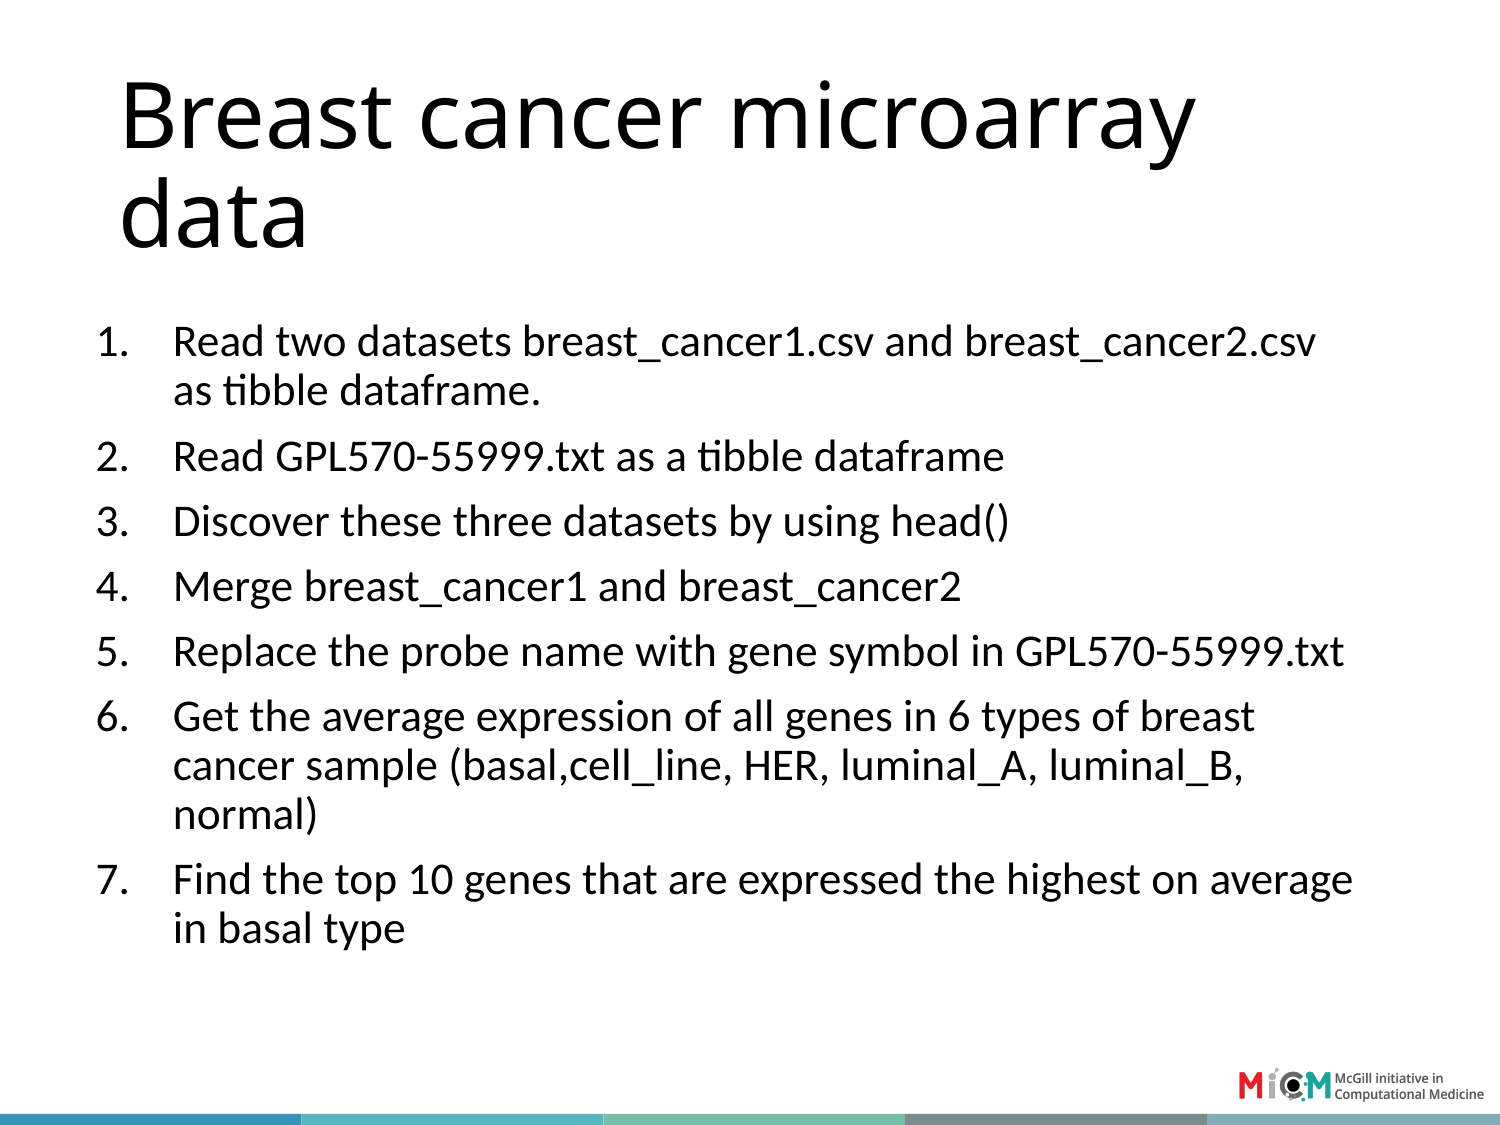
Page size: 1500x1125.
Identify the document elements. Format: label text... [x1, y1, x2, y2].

title Breast cancer microarray data [103, 59, 1397, 278]
picture [1211, 1051, 1500, 1122]
list Read two datasets breast_cancer1.csv and breast_cancer2.csv as tibble dataframe. Read GPL570-55999.txt as a tibble dataframe Discover these three datasets by using head() Merge breast_cancer1 and breast_cancer2 Replace the probe name with gene symbol in GPL570-55999.txt Get the average expression of all genes in 6 types of breast cancer sample (basal,cell_line, HER, luminal_A, luminal_B, normal) Find the top 10 genes that are expressed the highest on average in basal type [80, 310, 1375, 962]
